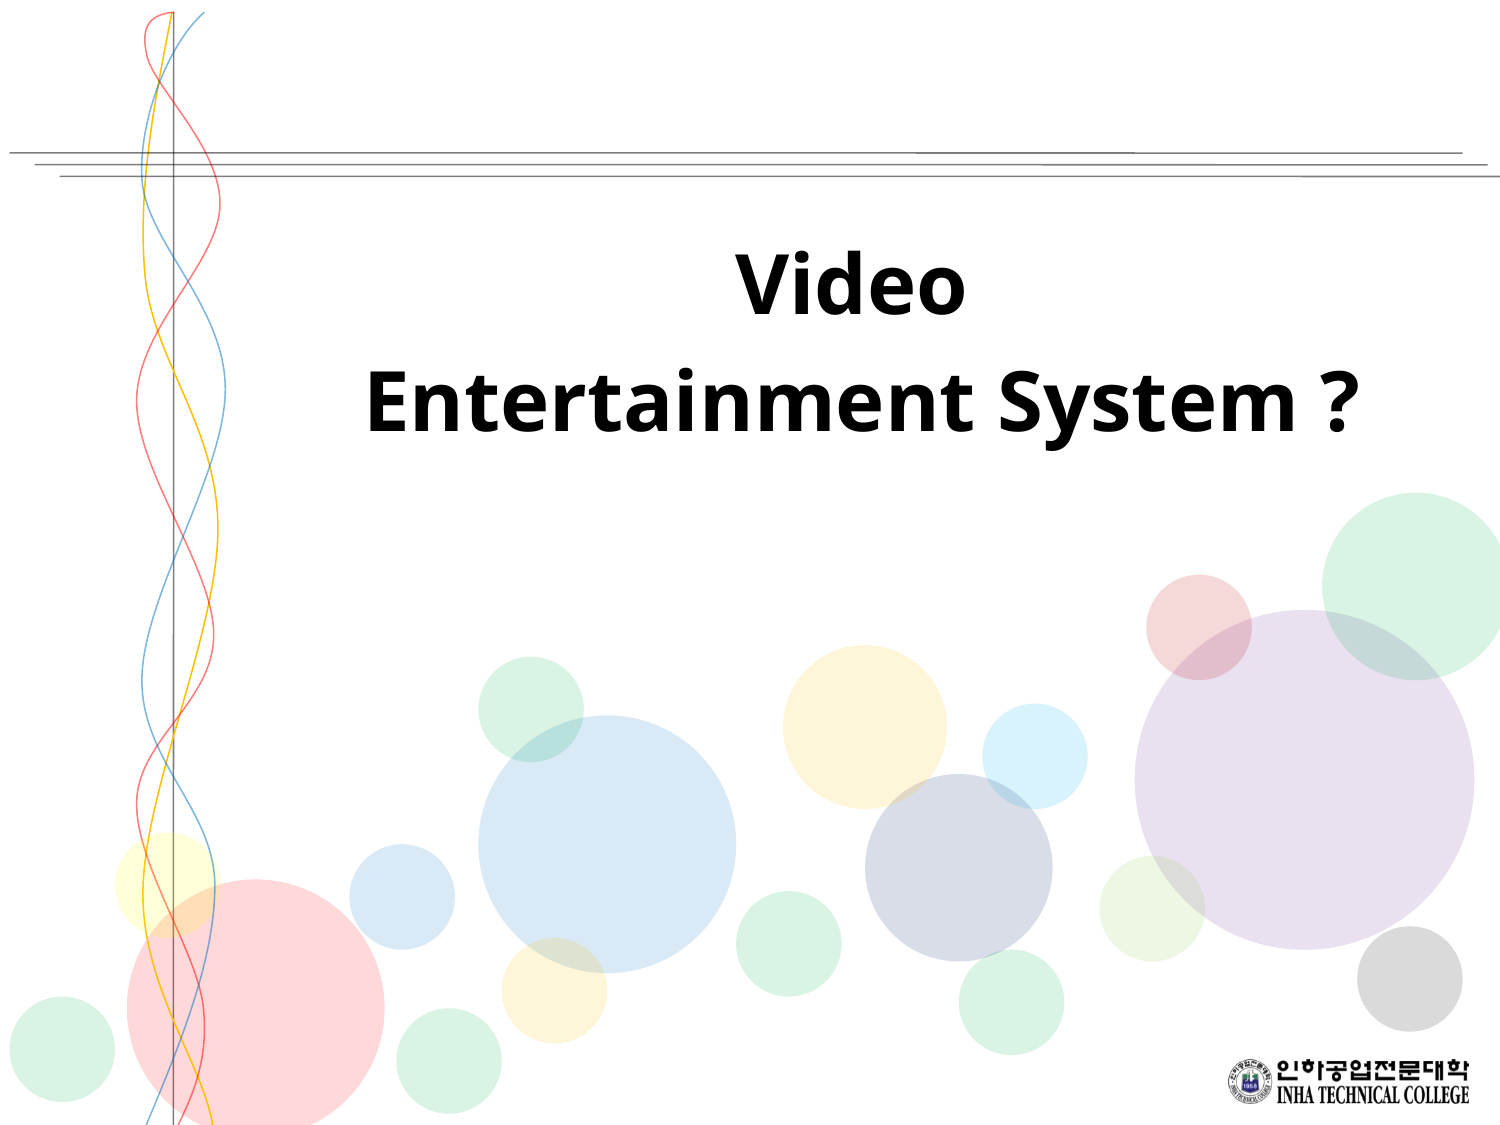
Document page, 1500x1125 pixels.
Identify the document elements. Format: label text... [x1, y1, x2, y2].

list Video Entertainment System ? [225, 224, 1500, 991]
picture [1228, 1059, 1469, 1104]
